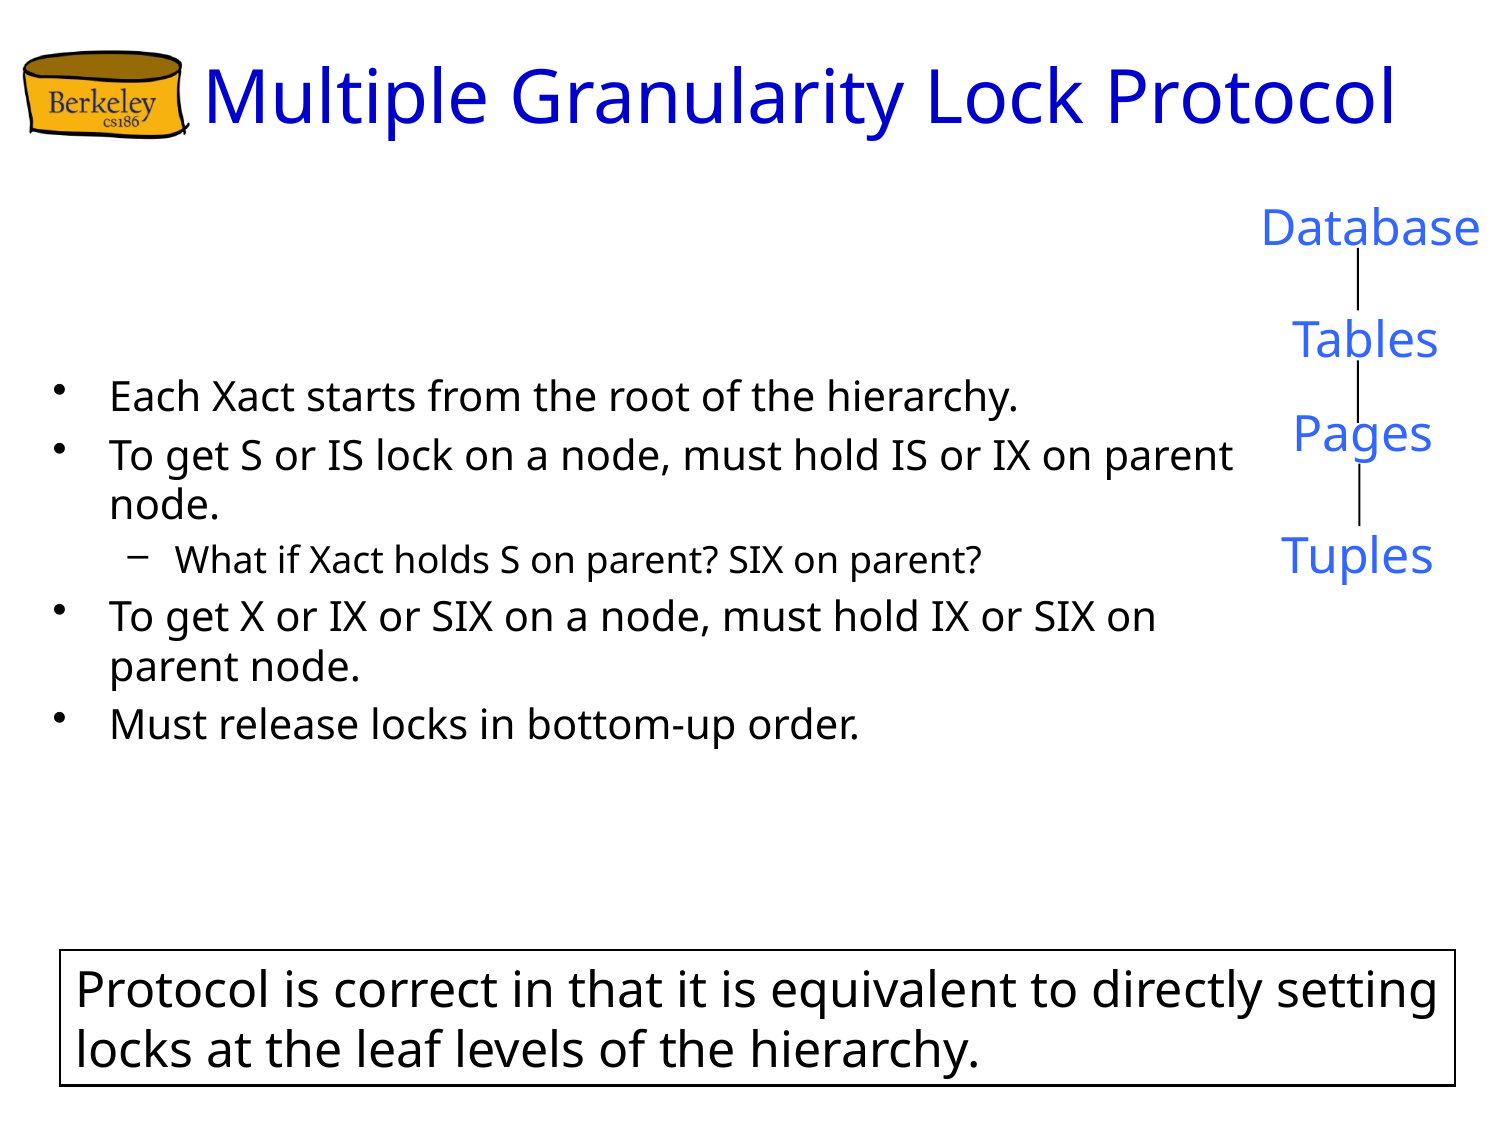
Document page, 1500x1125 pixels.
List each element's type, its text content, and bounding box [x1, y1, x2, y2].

list Each Xact starts from the root of the hierarchy. To get S or IS lock on a node, must hold IS or IX on parent node. What if Xact holds S on parent? SIX on parent? To get X or IX or SIX on a node, must hold IX or SIX on parent node. Must release locks in bottom-up order. [37, 362, 1300, 913]
title Multiple Granularity Lock Protocol [187, 0, 1463, 188]
picture [22, 48, 187, 141]
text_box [1254, 187, 1488, 591]
text_box Protocol is correct in that it is equivalent to directly setting locks at the leaf levels of the hierarchy. [60, 950, 1456, 1086]
